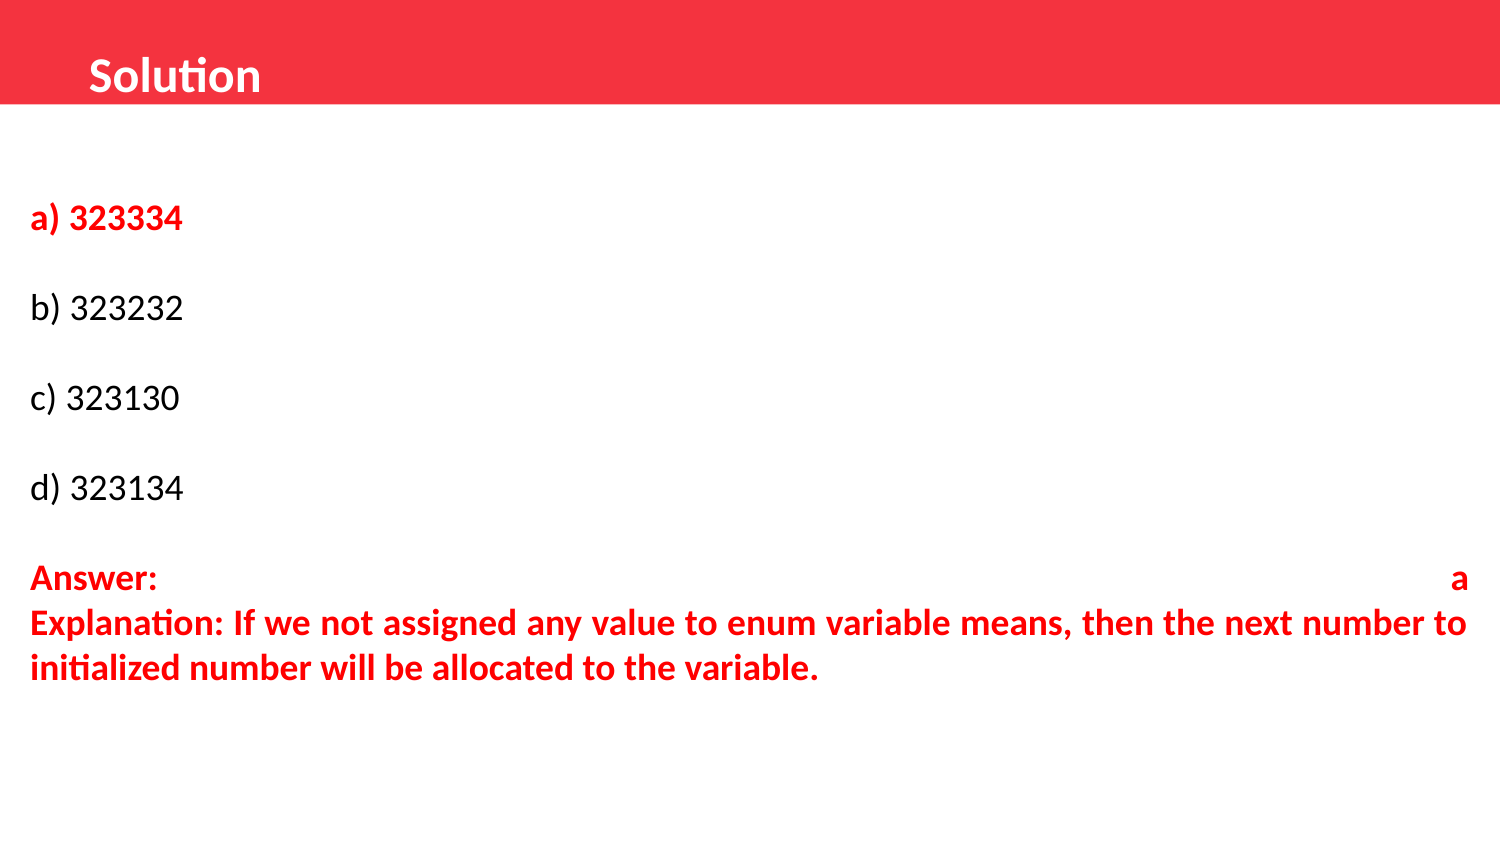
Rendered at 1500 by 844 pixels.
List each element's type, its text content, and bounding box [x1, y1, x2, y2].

text_box [0, 0, 1500, 105]
text_box Solution [88, 40, 1228, 105]
text_box a) 323334 b) 323232 c) 323130 d) 323134 Answer: a Explanation: If we not assigned any value to enum variable means, then the next number to initialized number will be allocated to the variable. [15, 133, 1484, 829]
